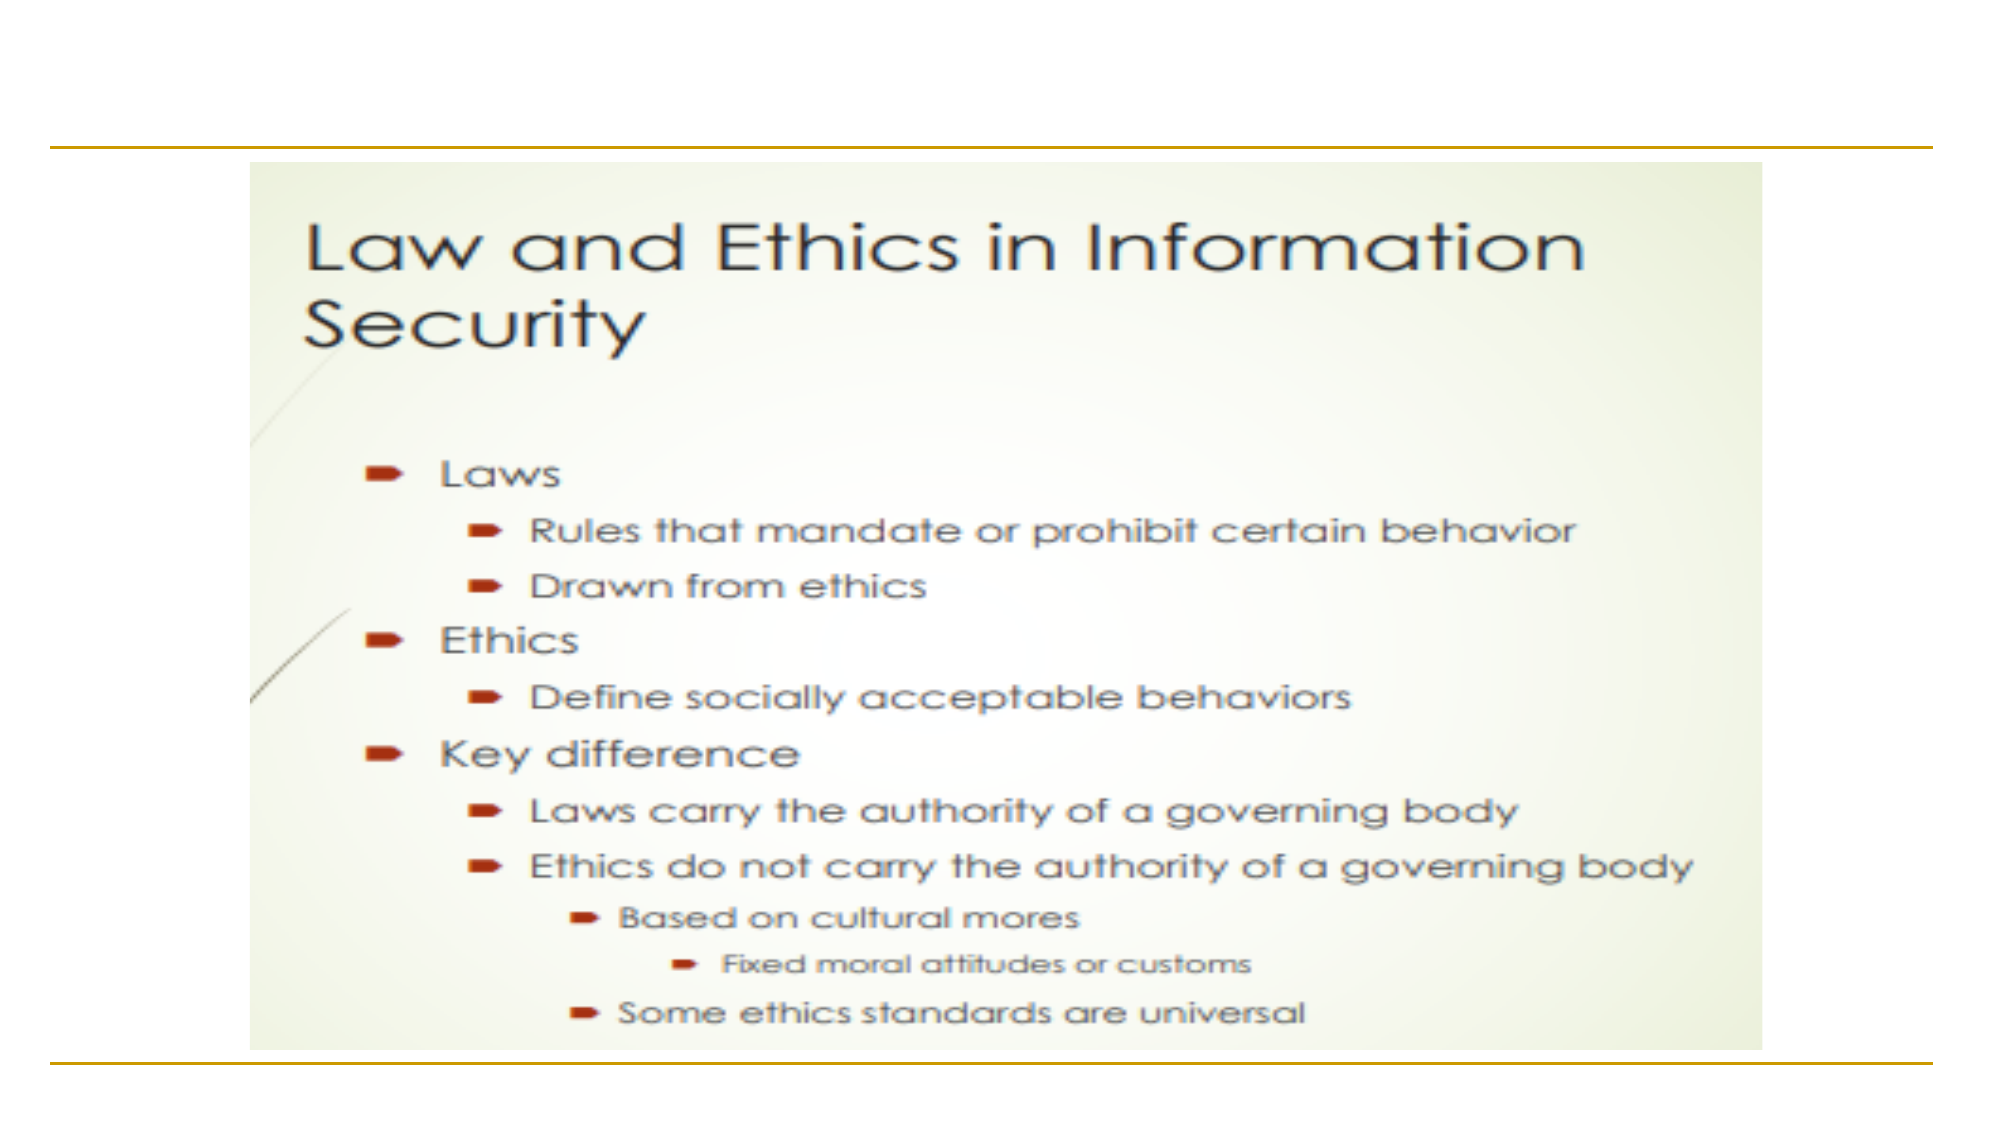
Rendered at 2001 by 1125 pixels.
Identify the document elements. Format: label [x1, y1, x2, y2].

picture [249, 162, 1763, 1051]
